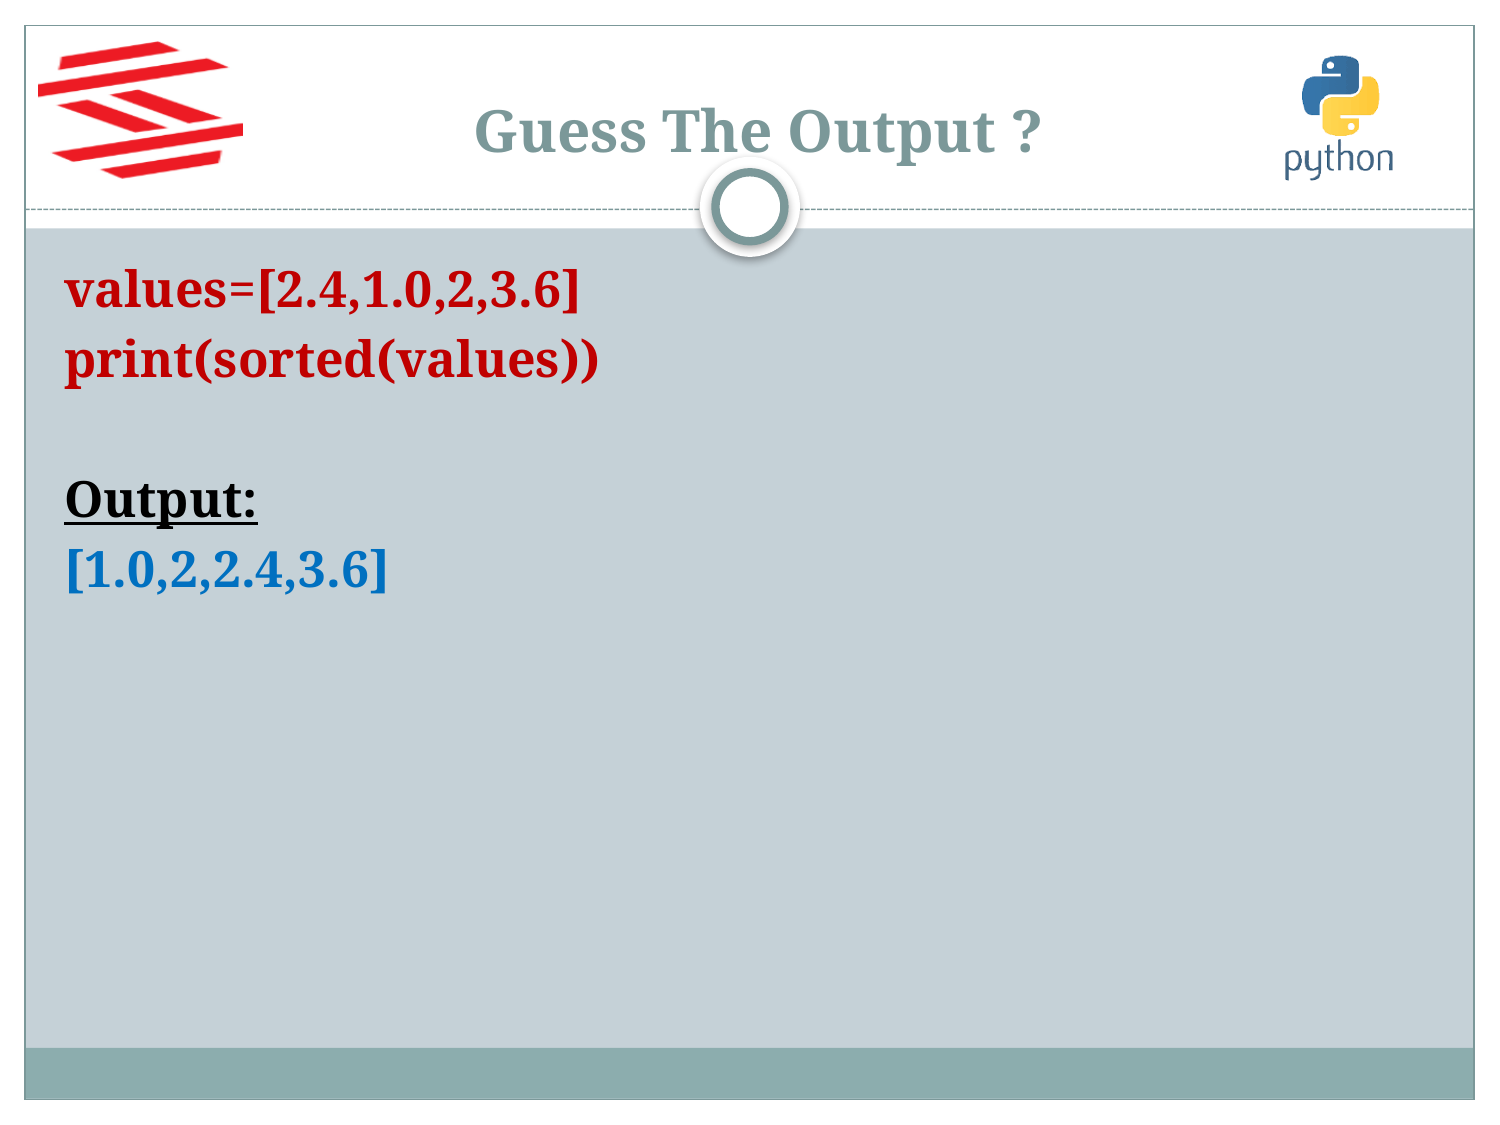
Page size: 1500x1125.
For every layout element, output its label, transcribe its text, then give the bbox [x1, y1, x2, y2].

picture [37, 40, 243, 185]
picture [1206, 53, 1471, 186]
list values=[2.4,1.0,2,3.6] print(sorted(values)) Output: [1.0,2,2.4,3.6] [49, 250, 1445, 1047]
title Guess The Output ? [248, 46, 1459, 172]
